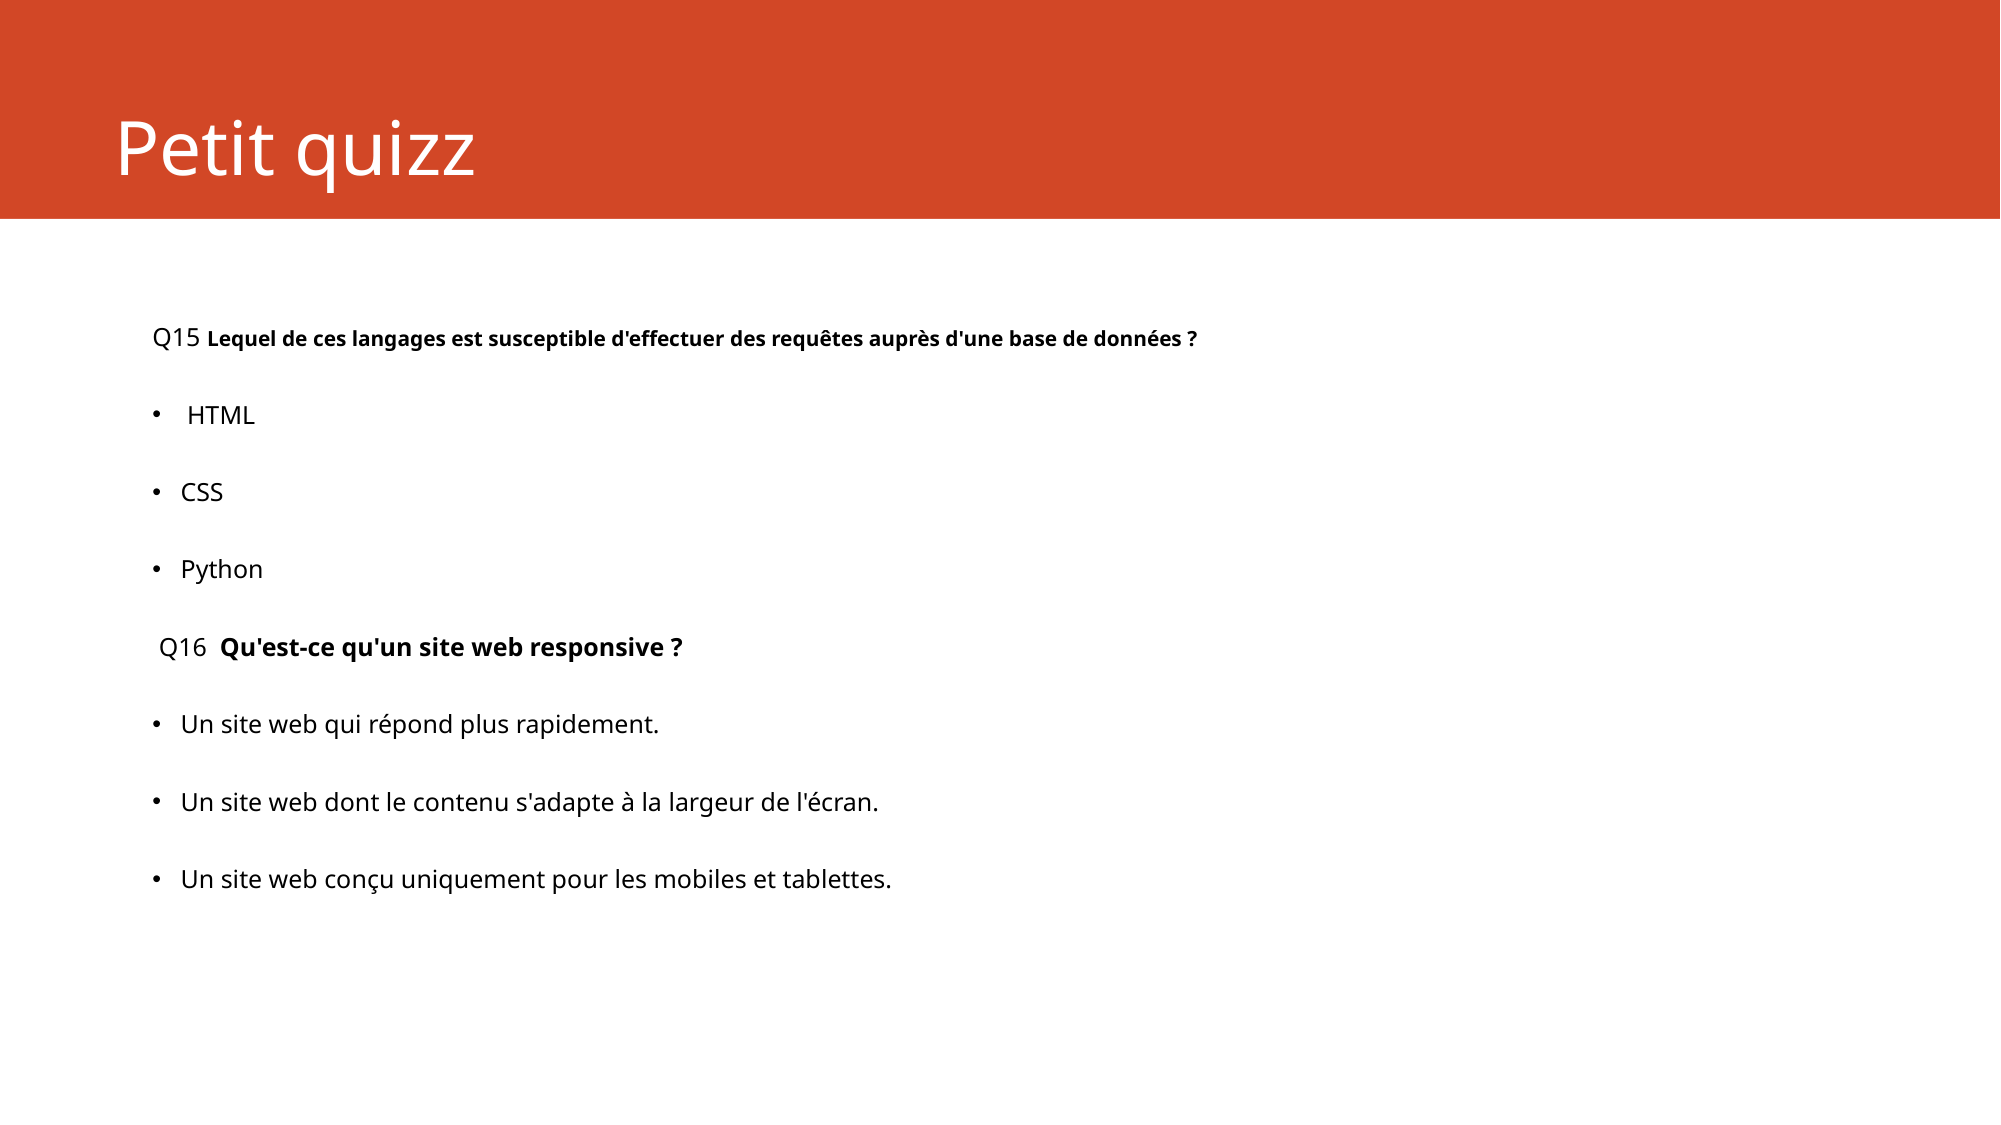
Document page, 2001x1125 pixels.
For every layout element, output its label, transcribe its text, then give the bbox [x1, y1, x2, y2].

title Petit quizz [99, 0, 1863, 199]
list Q15 Lequel de ces langages est susceptible d'effectuer des requêtes auprès d'une base de données ? HTML CSS Python Q16 Qu'est-ce qu'un site web responsive ? Un site web qui répond plus rapidement. Un site web dont le contenu s'adapte à la largeur de l'écran. Un site web conçu uniquement pour les mobiles et tablettes. [137, 299, 1863, 1072]
